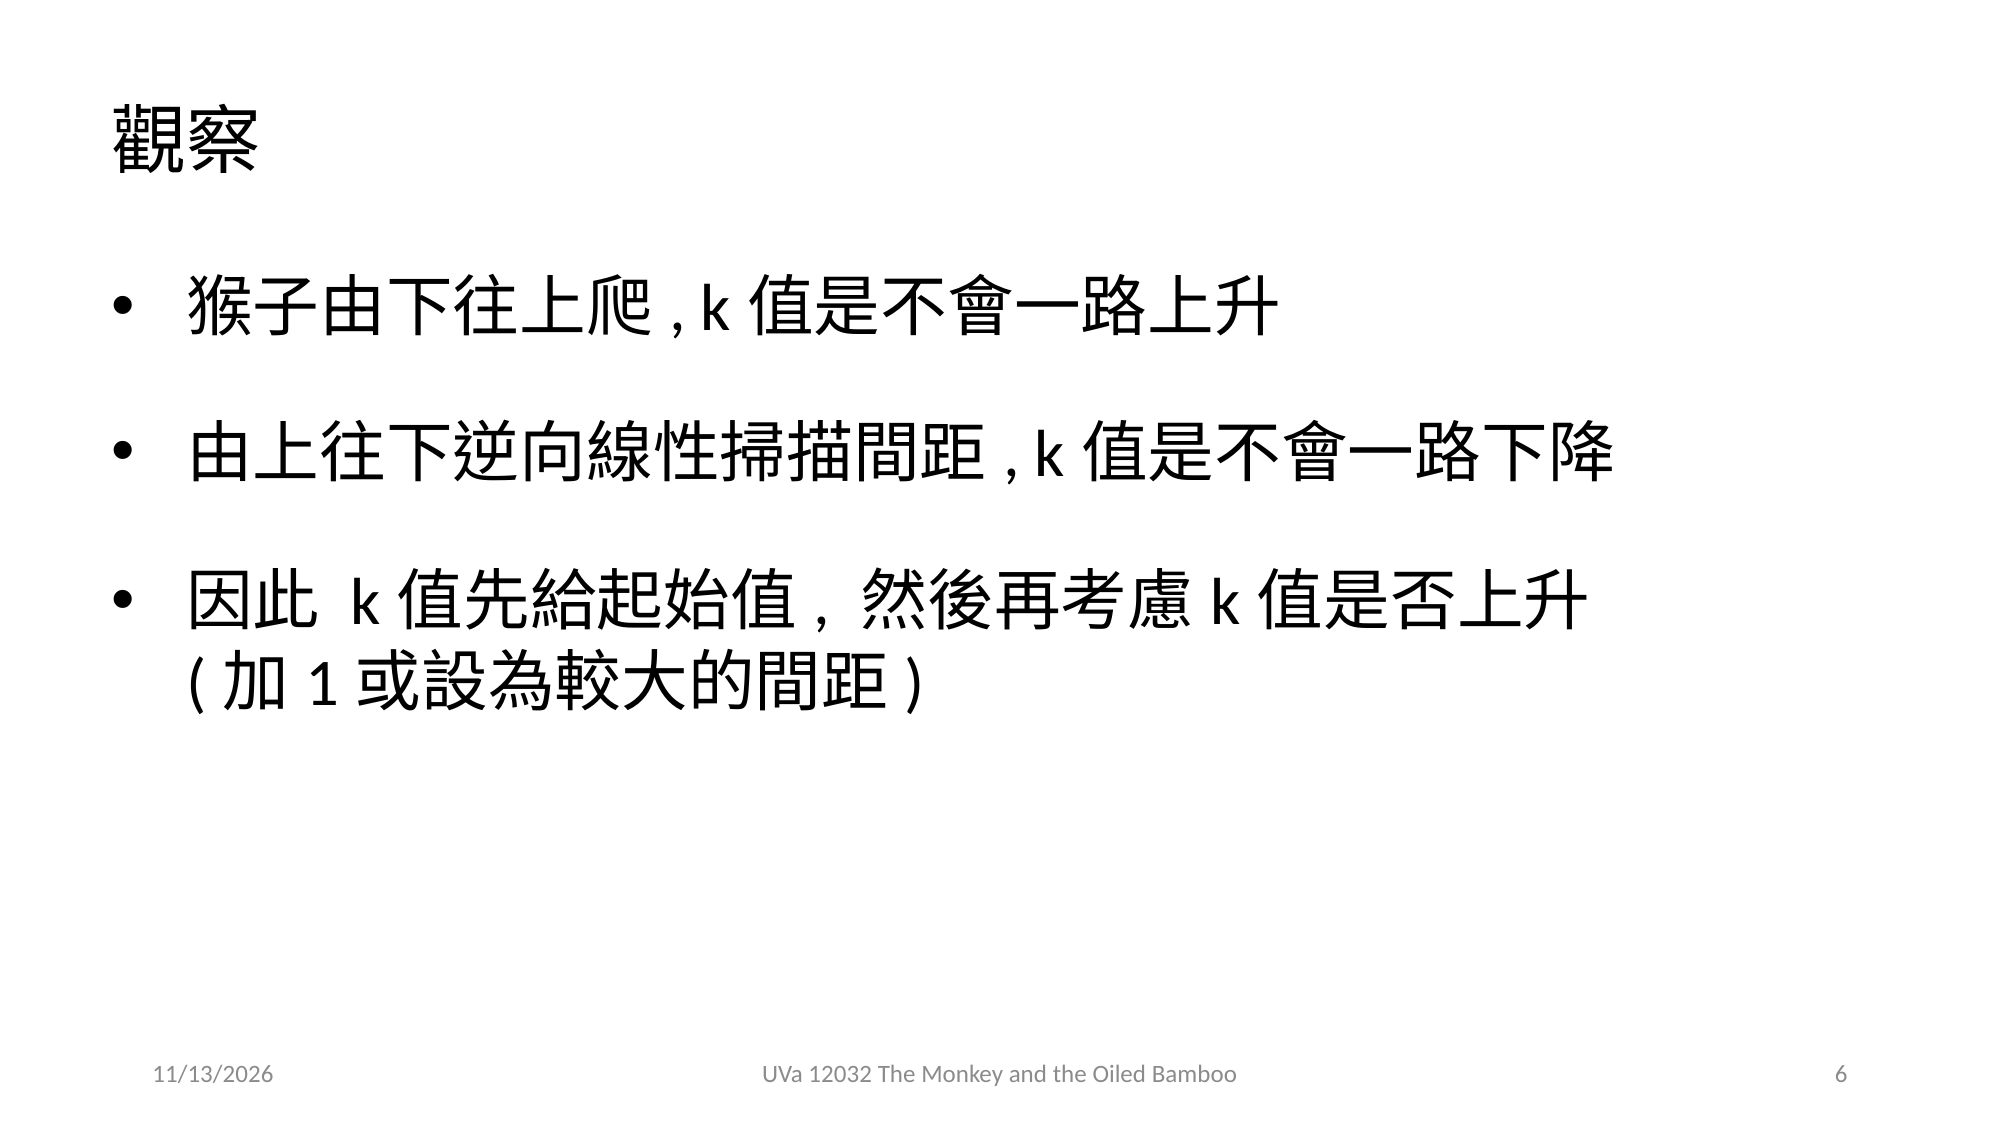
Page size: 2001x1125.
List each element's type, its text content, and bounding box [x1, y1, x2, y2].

footer UVa 12032 The Monkey and the Oiled Bamboo [662, 1042, 1338, 1103]
slide_number 6 [1412, 1042, 1863, 1103]
text_box 觀察 [96, 85, 309, 190]
text_box 猴子由下往上爬, k值是不會一路上升 [96, 256, 1315, 352]
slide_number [137, 1042, 588, 1103]
text_box 由上往下逆向線性掃描間距, k值是不會一路下降 [96, 402, 1714, 497]
text_box 因此 k值先給起始值, 然後再考慮k值是否上升(加1或設為較大的間距) [96, 550, 1714, 726]
